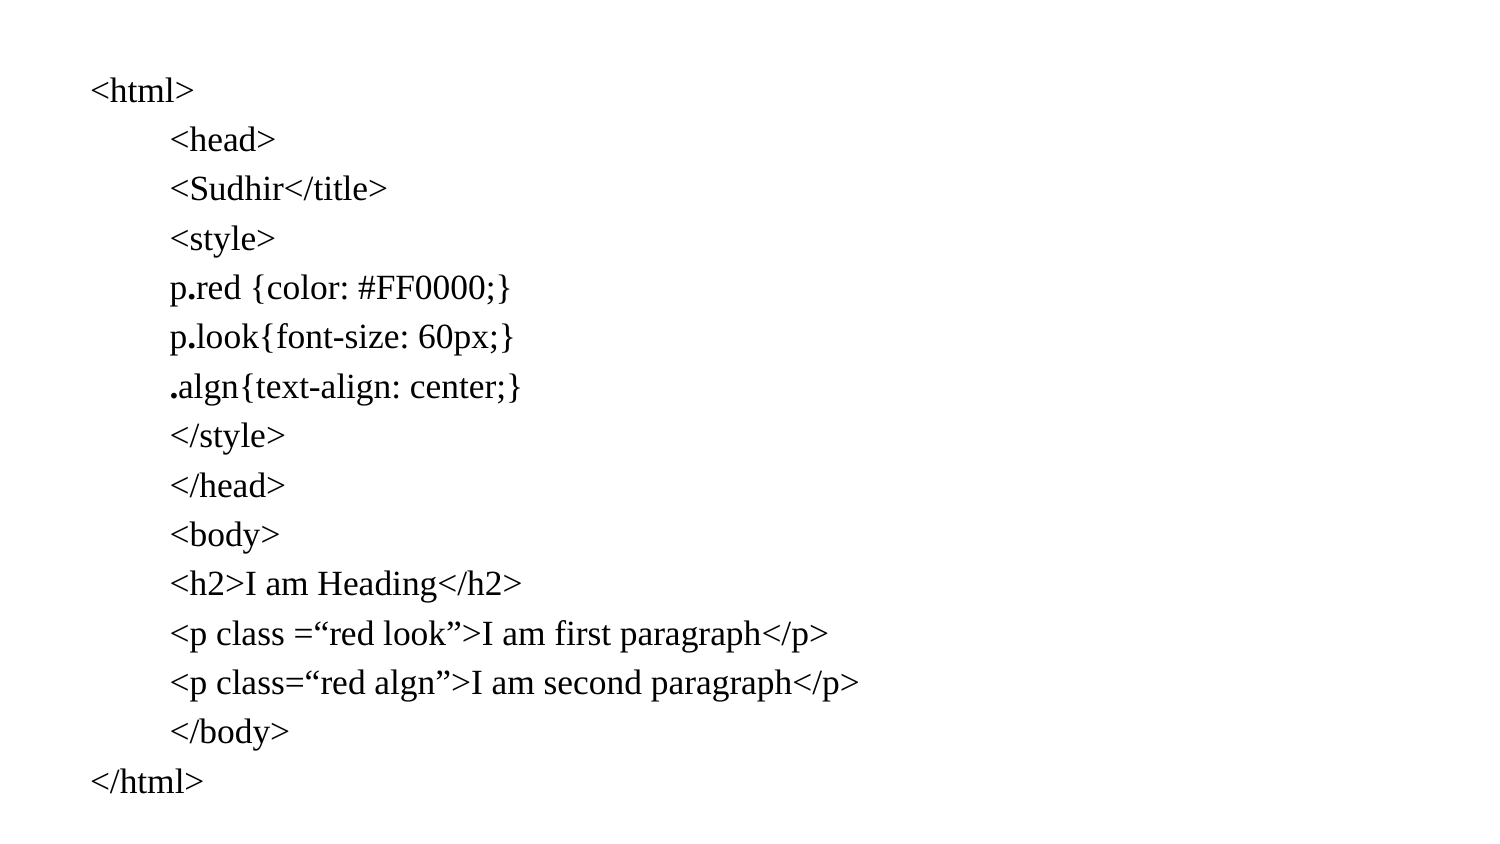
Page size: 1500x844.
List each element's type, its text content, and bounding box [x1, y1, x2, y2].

list <html> <head> <Sudhir</title> <style> p.red {color: #FF0000;} p.look{font-size: 60px;} .algn{text-align: center;} </style> </head> <body> <h2>I am Heading</h2> <p class =“red look”>I am first paragraph</p> <p class=“red algn”>I am second paragraph</p> </body> </html> [75, 59, 1425, 810]
